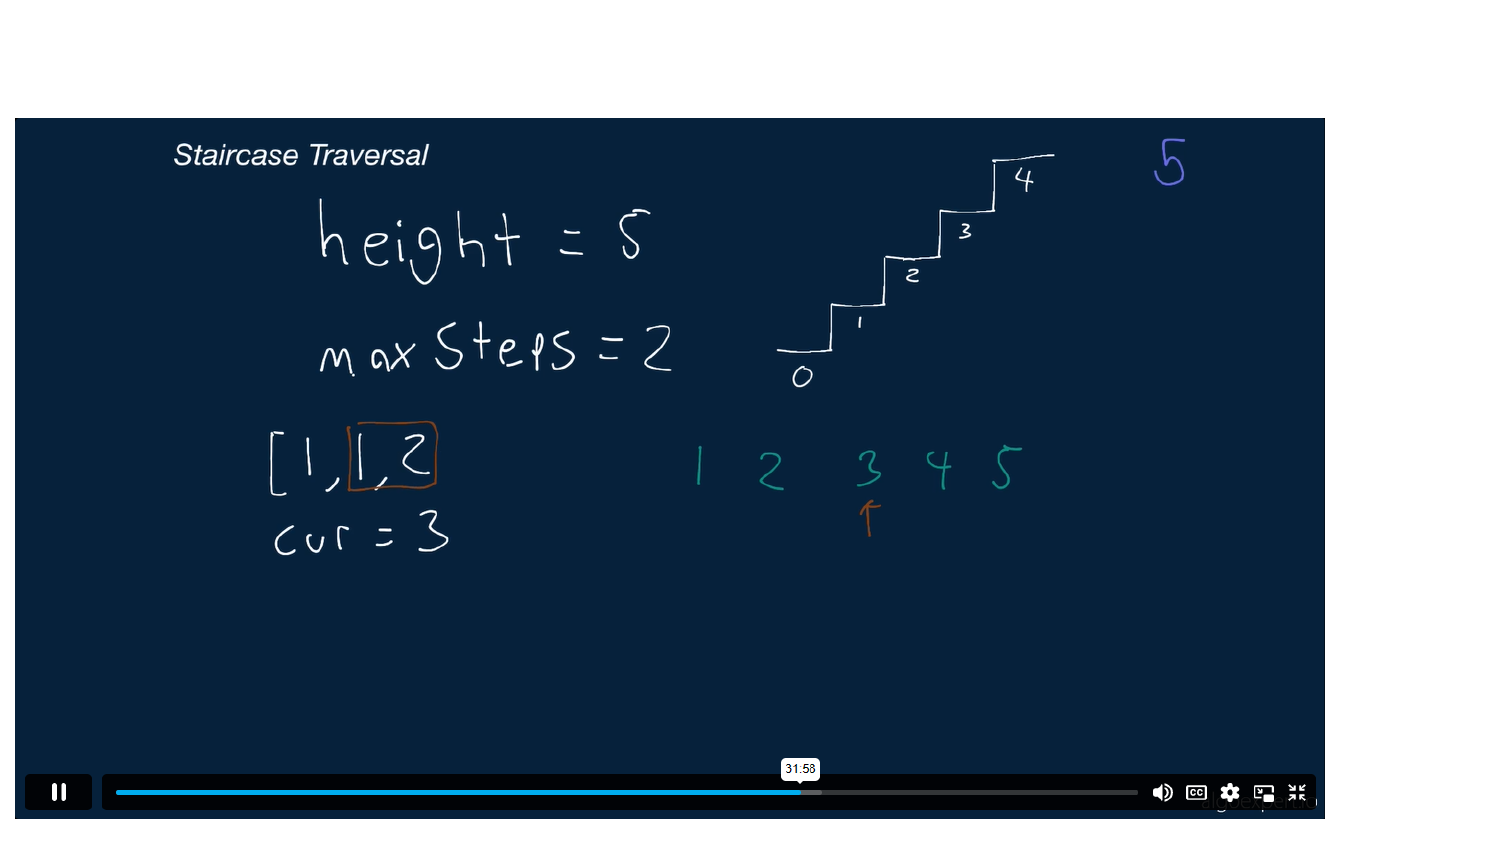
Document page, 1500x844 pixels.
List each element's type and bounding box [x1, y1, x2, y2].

picture [15, 118, 1326, 820]
